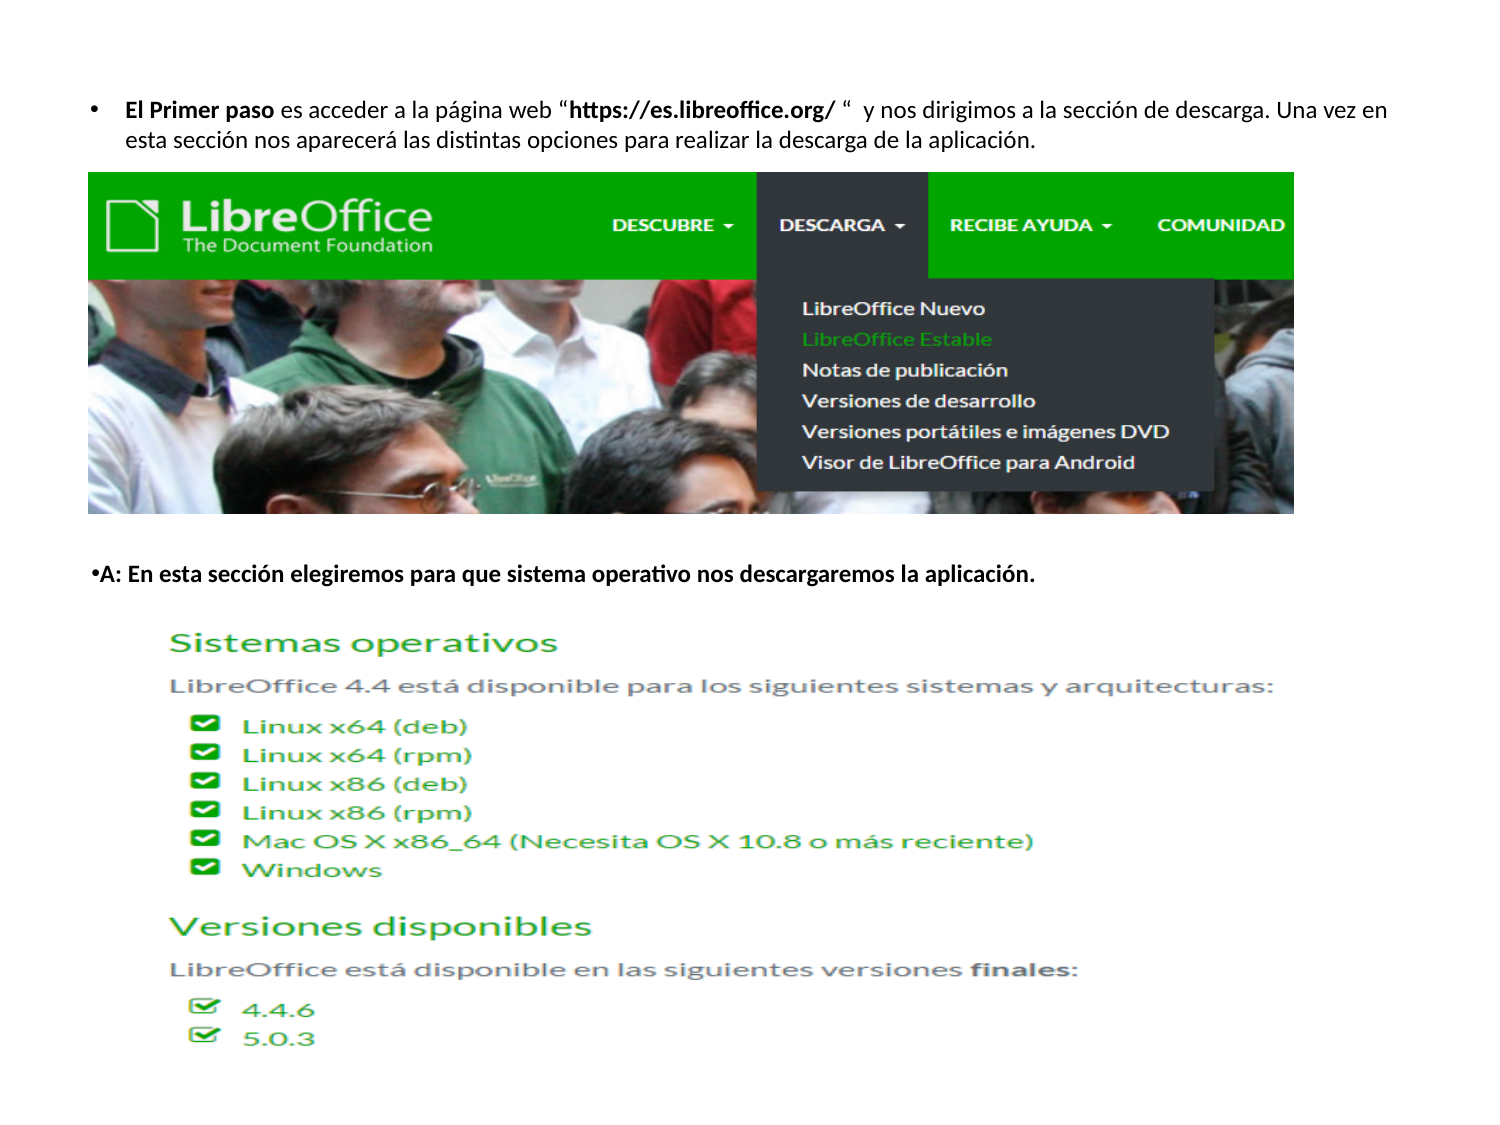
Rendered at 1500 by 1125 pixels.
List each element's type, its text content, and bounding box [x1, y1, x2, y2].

text_box A: En esta sección elegiremos para que sistema operativo nos descargaremos la aplicación. [76, 550, 1317, 626]
picture [100, 621, 1294, 1059]
picture [88, 172, 1294, 514]
title El Primer paso es acceder a la página web “https://es.libreoffice.org/ “ y nos dirigimos a la sección de descarga. Una vez en esta sección nos aparecerá las distintas opciones para realizar la descarga de la aplicación. [75, 45, 1425, 233]
